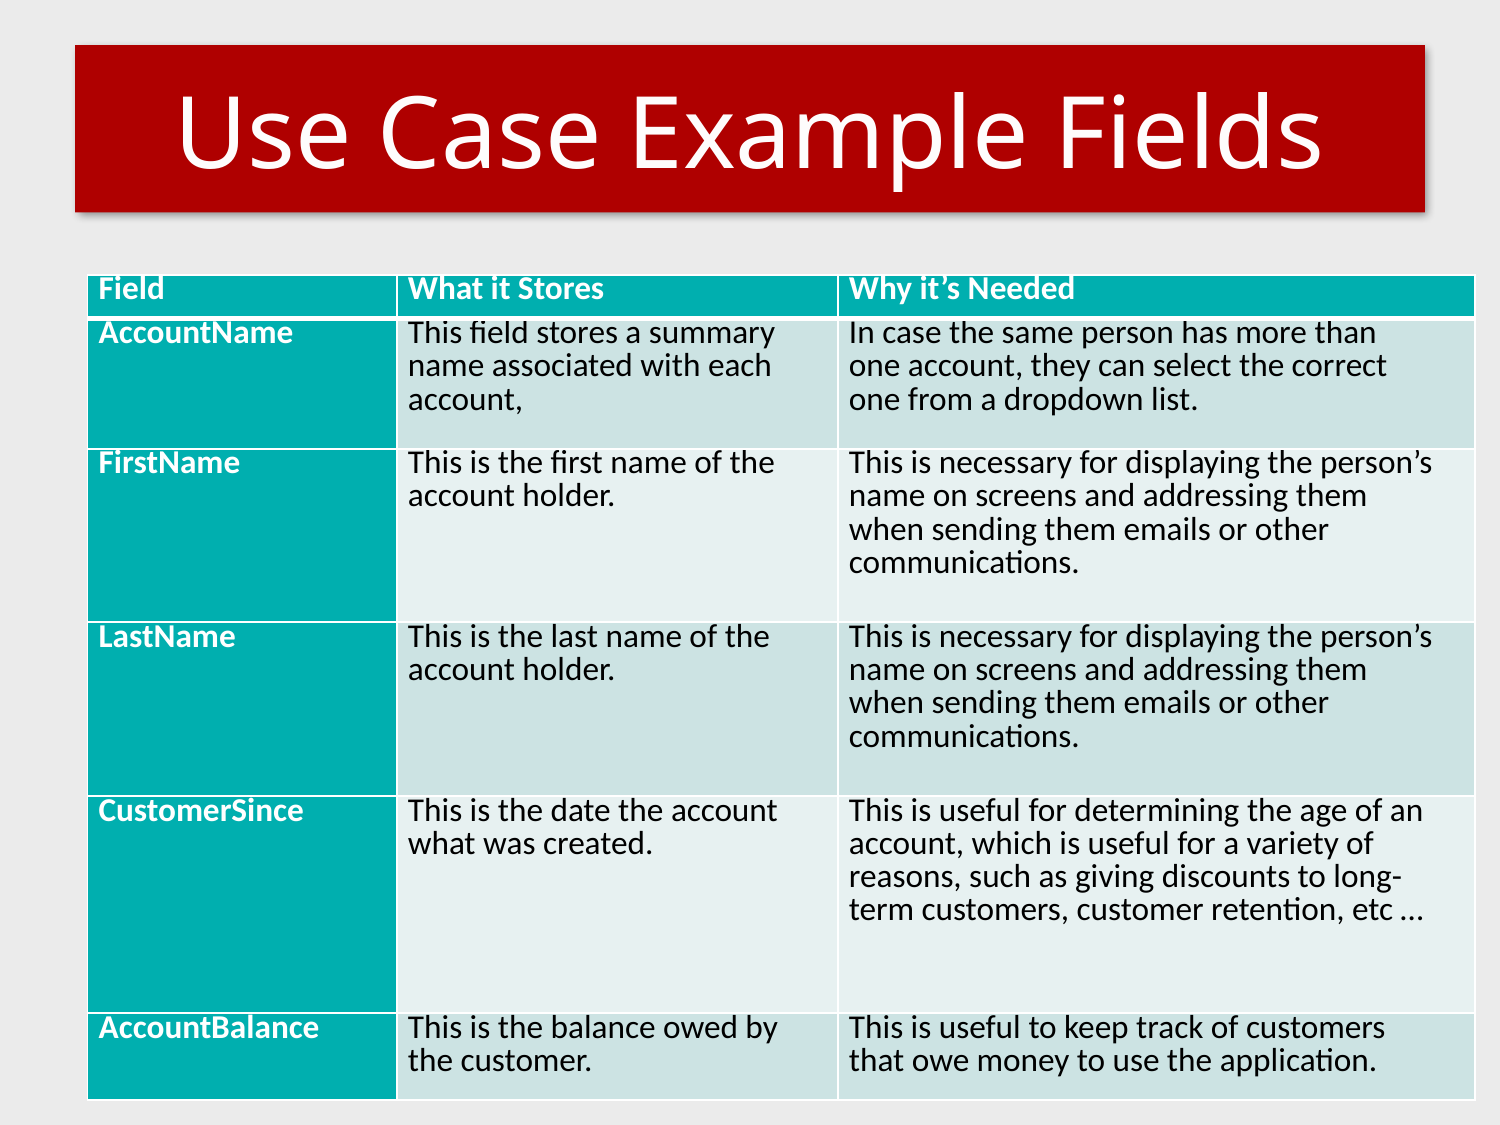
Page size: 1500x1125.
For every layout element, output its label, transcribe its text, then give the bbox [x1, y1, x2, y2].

table_header Field [88, 276, 396, 316]
table_cell AccountBalance [88, 1014, 396, 1099]
table_cell This is necessary for displaying the person’s name on screens and addressing them when sending them emails or other communications. [839, 450, 1474, 621]
table_cell This is the date the account what was created. [398, 797, 837, 1012]
table_header What it Stores [398, 276, 837, 316]
table_cell FirstName [88, 450, 396, 621]
table_cell This is useful for determining the age of an account, which is useful for a variety of reasons, such as giving discounts to long-term customers, customer retention, etc … [839, 797, 1474, 1012]
table_cell AccountName [88, 321, 396, 448]
table_header Why it’s Needed [839, 276, 1474, 316]
title Use Case Example Fields [75, 45, 1425, 213]
table_cell This is necessary for displaying the person’s name on screens and addressing them when sending them emails or other communications. [839, 623, 1474, 795]
table_cell This is useful to keep track of customers that owe money to use the application. [839, 1014, 1474, 1099]
table_cell CustomerSince [88, 797, 396, 1012]
table_cell This is the balance owed by the customer. [398, 1014, 837, 1099]
table_cell In case the same person has more than one account, they can select the correct one from a dropdown list. [839, 321, 1474, 448]
table_cell This is the first name of the account holder. [398, 450, 837, 621]
table_cell This is the last name of the account holder. [398, 623, 837, 795]
table_cell LastName [88, 623, 396, 795]
table_cell This field stores a summary name associated with each account, [398, 321, 837, 448]
